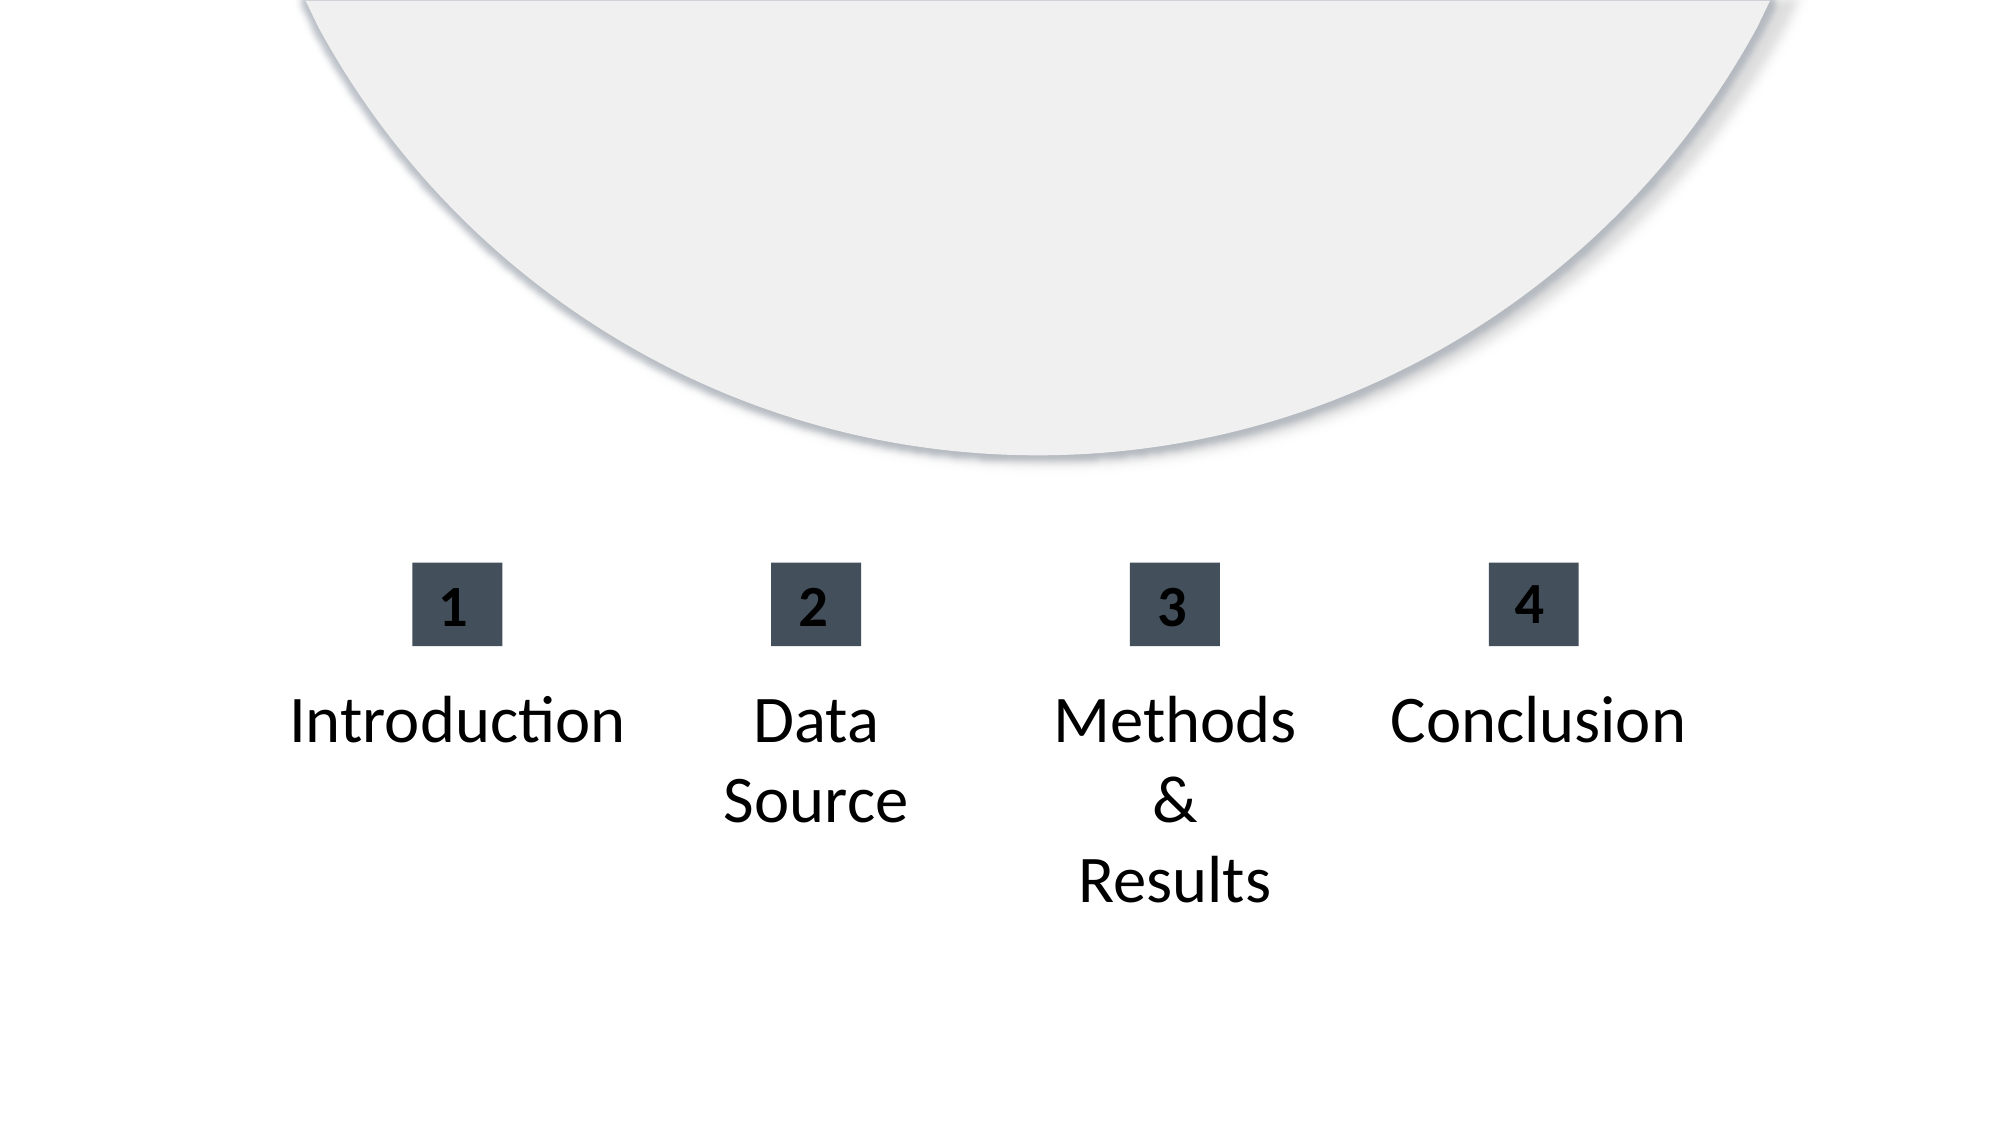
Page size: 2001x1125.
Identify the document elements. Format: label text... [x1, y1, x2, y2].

text_box [1488, 561, 1580, 647]
text_box 1 [423, 560, 502, 645]
text_box Conclusion [1353, 668, 1724, 764]
text_box [770, 561, 862, 647]
text_box [1129, 561, 1221, 647]
text_box 4 [1499, 558, 1578, 643]
text_box Methods & Results [1029, 668, 1321, 924]
text_box [304, 0, 1772, 457]
text_box 3 [1142, 560, 1220, 645]
text_box Data Source [696, 668, 936, 844]
text_box Introduction [266, 668, 648, 764]
text_box 2 [783, 560, 862, 645]
text_box [411, 561, 503, 647]
